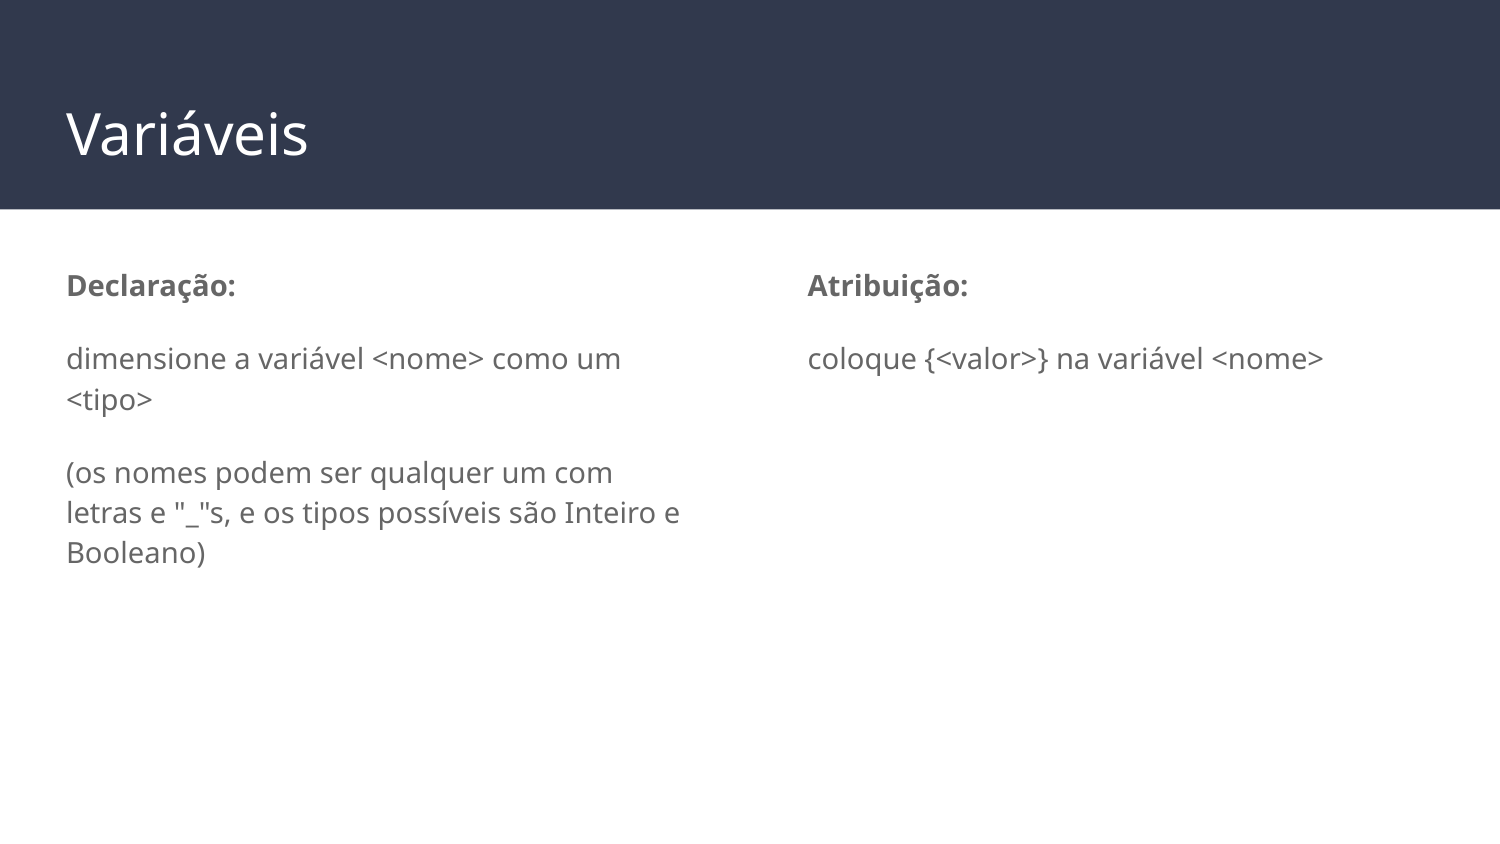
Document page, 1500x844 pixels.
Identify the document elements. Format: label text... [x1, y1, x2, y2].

list Declaração: dimensione a variável <nome> como um <tipo> (os nomes podem ser qualquer um com letras e "_"s, e os tipos possíveis são Inteiro e Booleano) [51, 247, 708, 752]
list Atribuição: coloque {<valor>} na variável <nome> [792, 247, 1449, 752]
title Variáveis [51, 82, 1449, 185]
